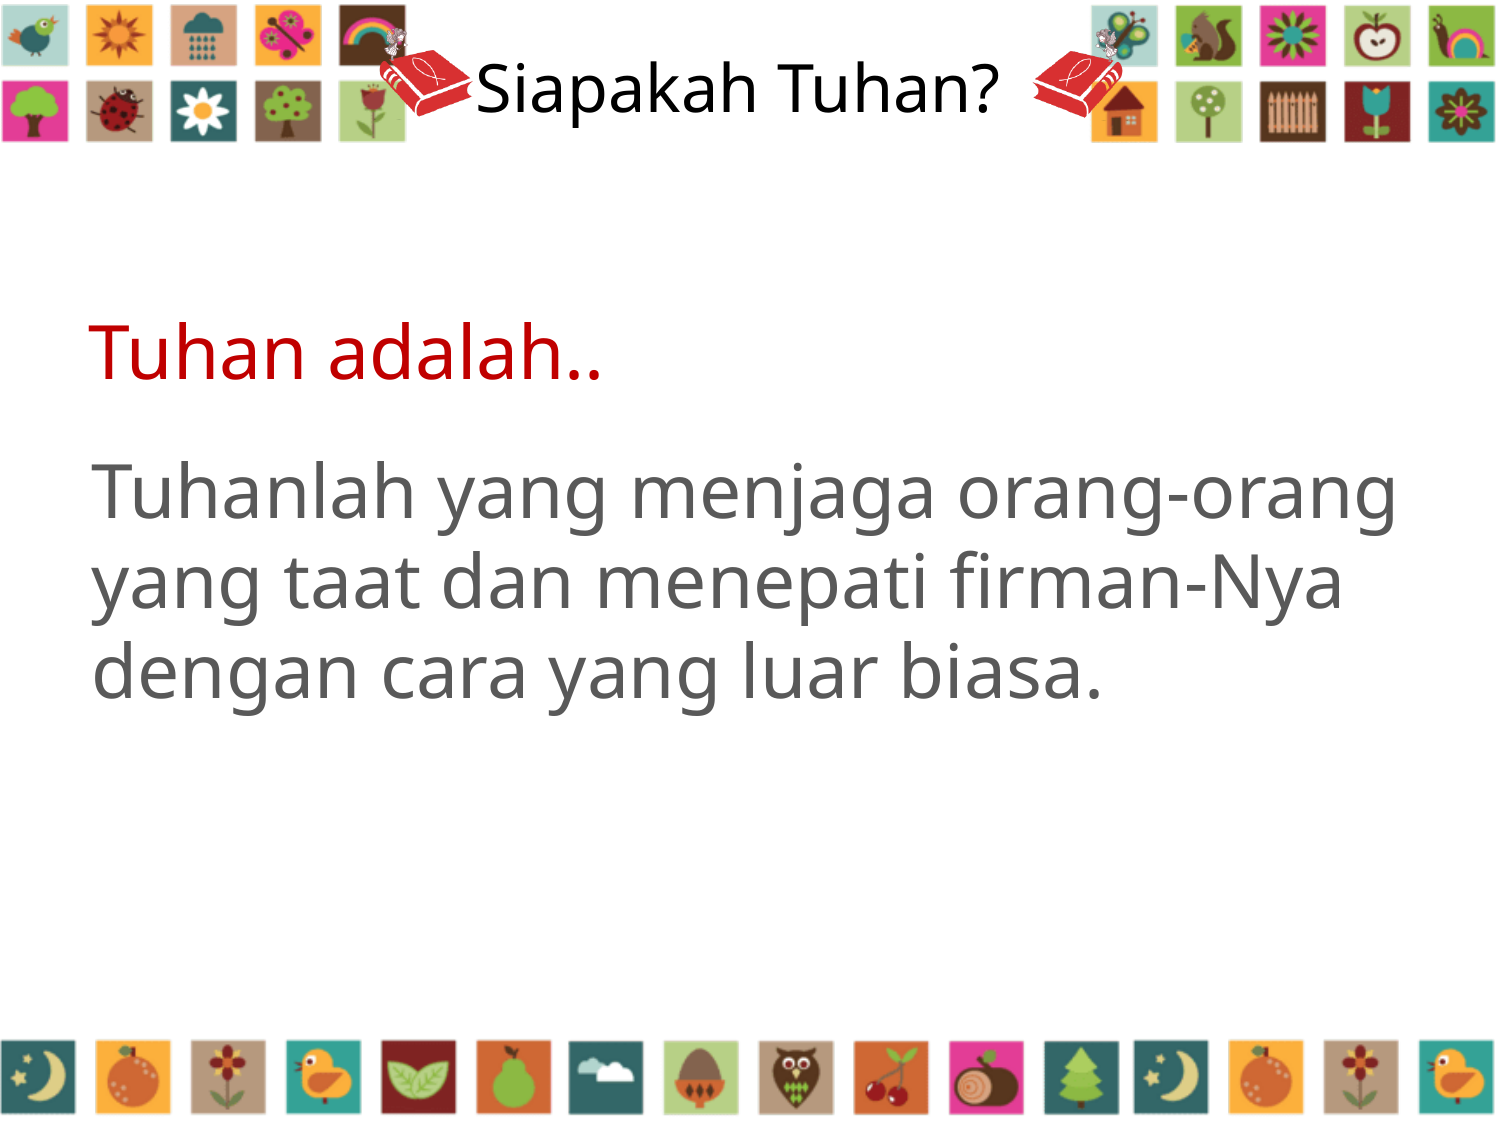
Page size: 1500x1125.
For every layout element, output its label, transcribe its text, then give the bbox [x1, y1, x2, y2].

picture [0, 3, 505, 150]
text_box Tuhanlah yang menjaga orang-orang yang taat dan menepati firman-Nya dengan cara yang luar biasa. [76, 436, 1436, 722]
picture [1000, 3, 1500, 150]
text_box Tuhan adalah.. [74, 296, 1421, 402]
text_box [0, 1028, 1500, 1118]
text_box Siapakah Tuhan? [425, 38, 1078, 133]
